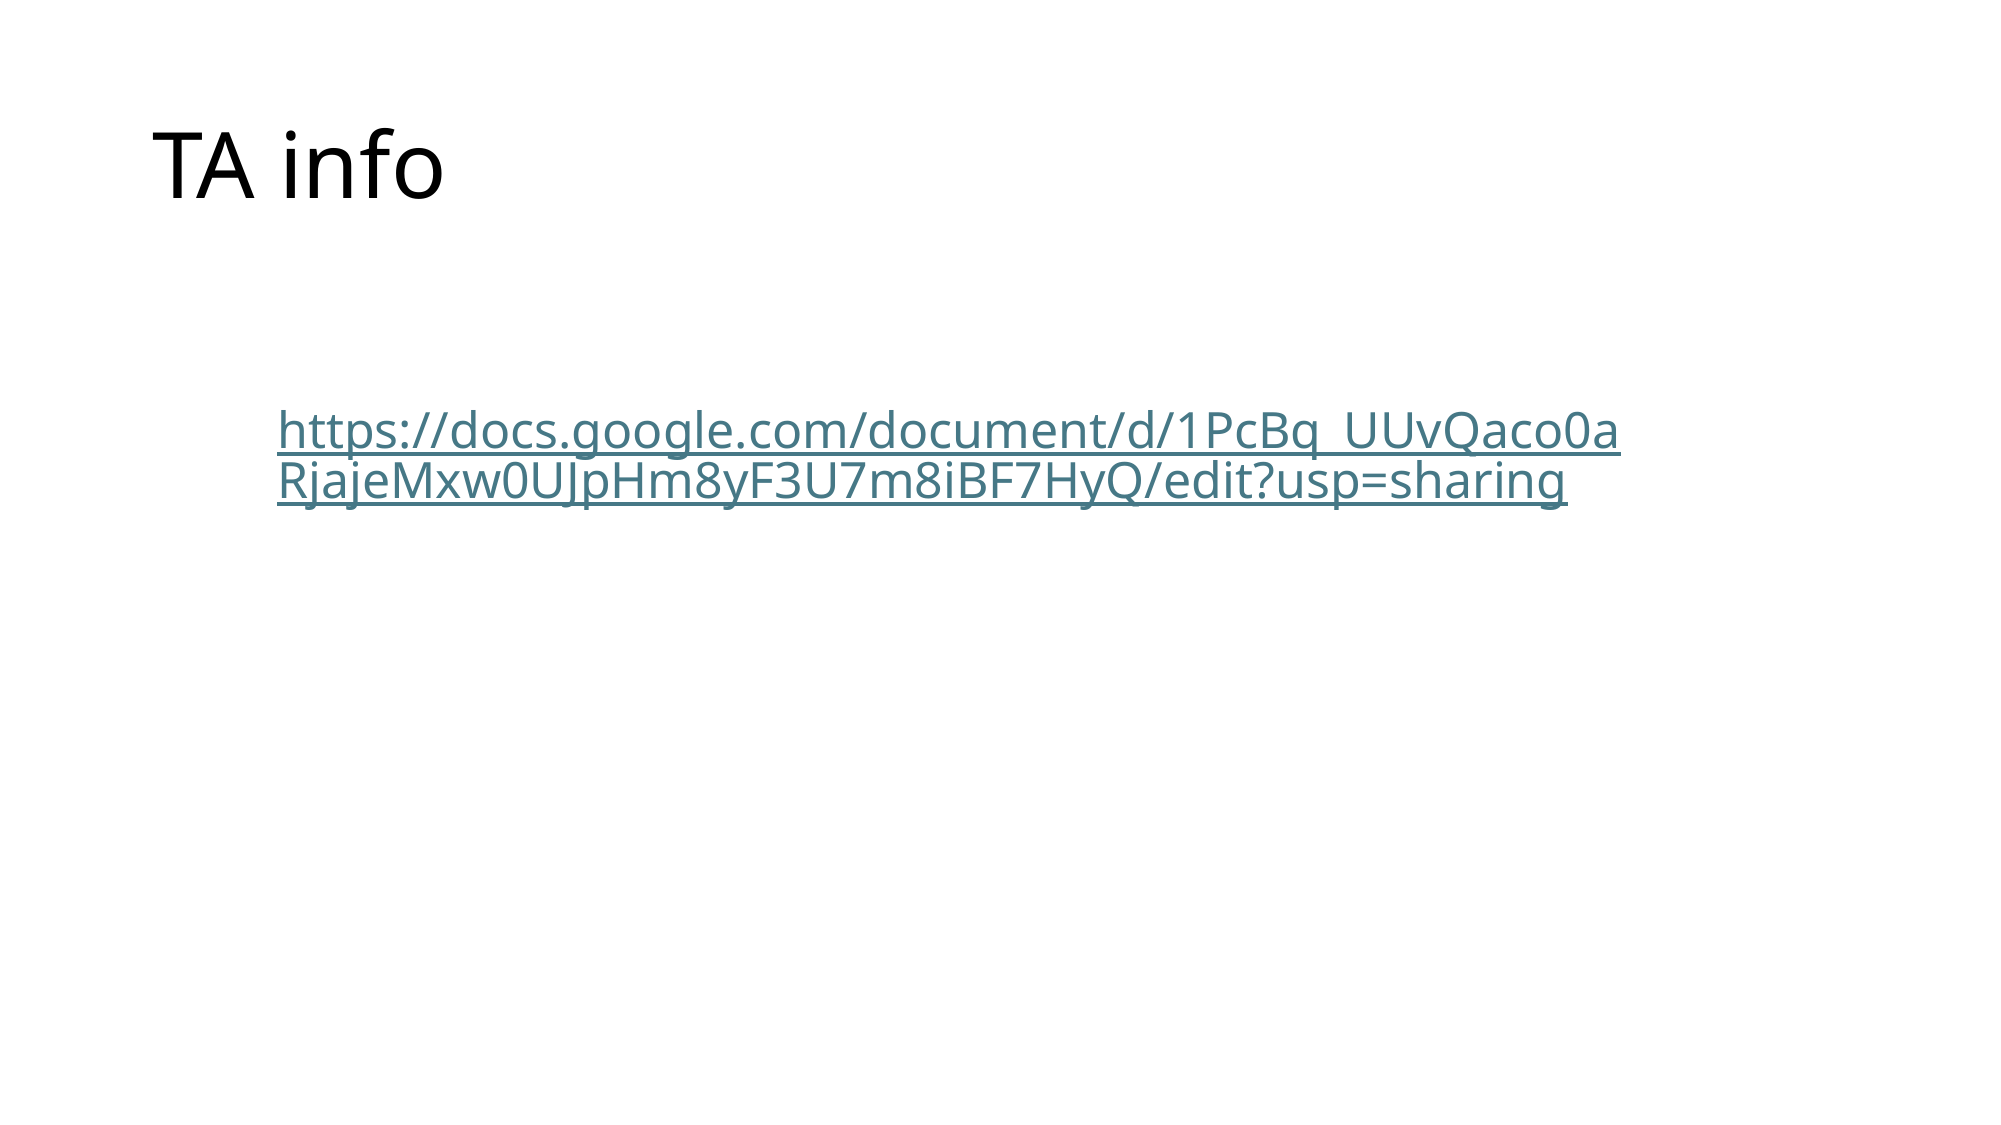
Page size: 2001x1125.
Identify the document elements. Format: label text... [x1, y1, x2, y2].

text_box https://docs.google.com/document/d/1PcBq_UUvQaco0aRjajeMxw0UJpHm8yF3U7m8iBF7HyQ/edit?usp=sharing [262, 390, 1642, 534]
title TA info [137, 59, 1863, 278]
